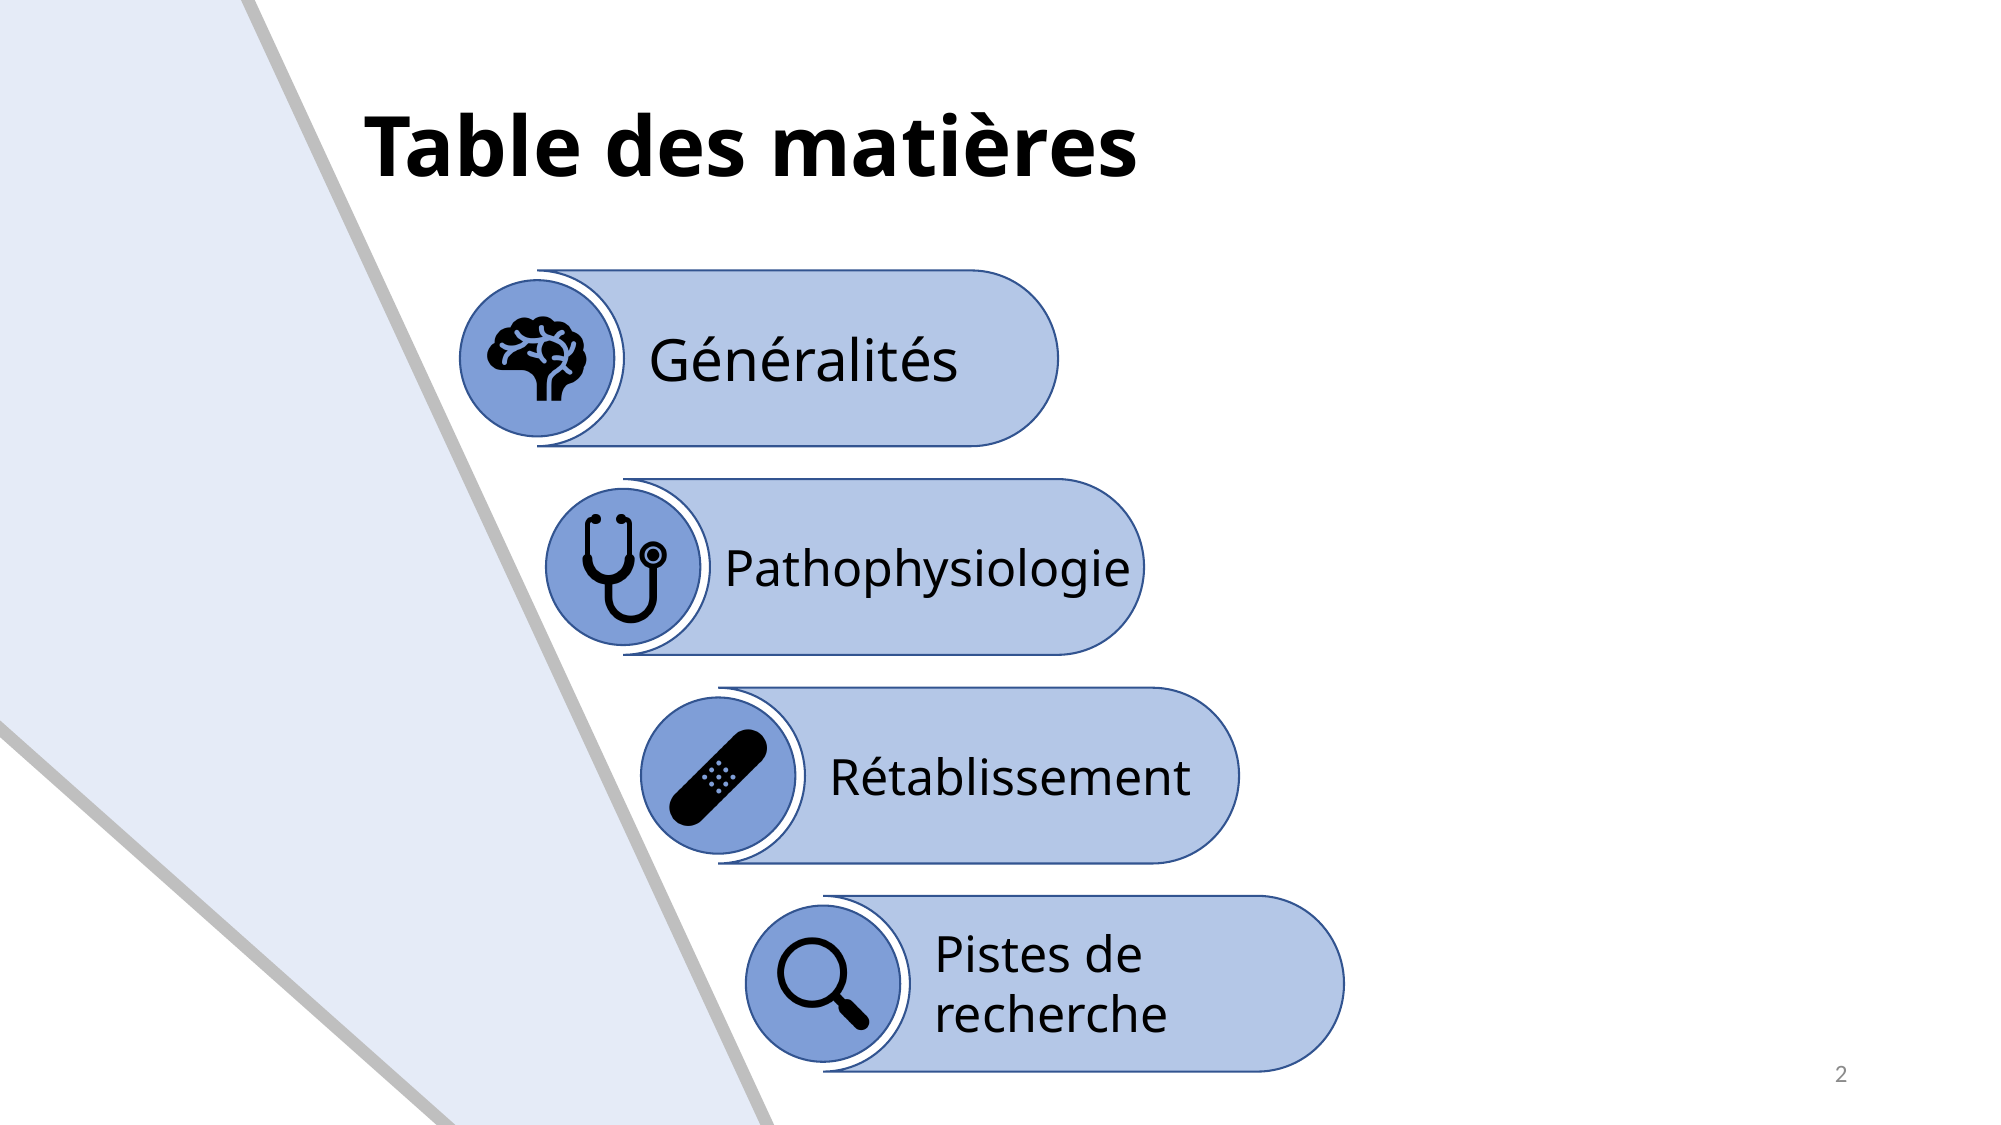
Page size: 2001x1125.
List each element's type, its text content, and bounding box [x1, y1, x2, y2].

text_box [545, 479, 1151, 655]
slide_number 2 [1412, 1042, 1863, 1103]
text_box Table des matières [348, 85, 1513, 201]
text_box [0, 0, 769, 1125]
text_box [640, 687, 1256, 864]
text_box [745, 895, 1361, 1072]
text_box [459, 270, 1075, 447]
